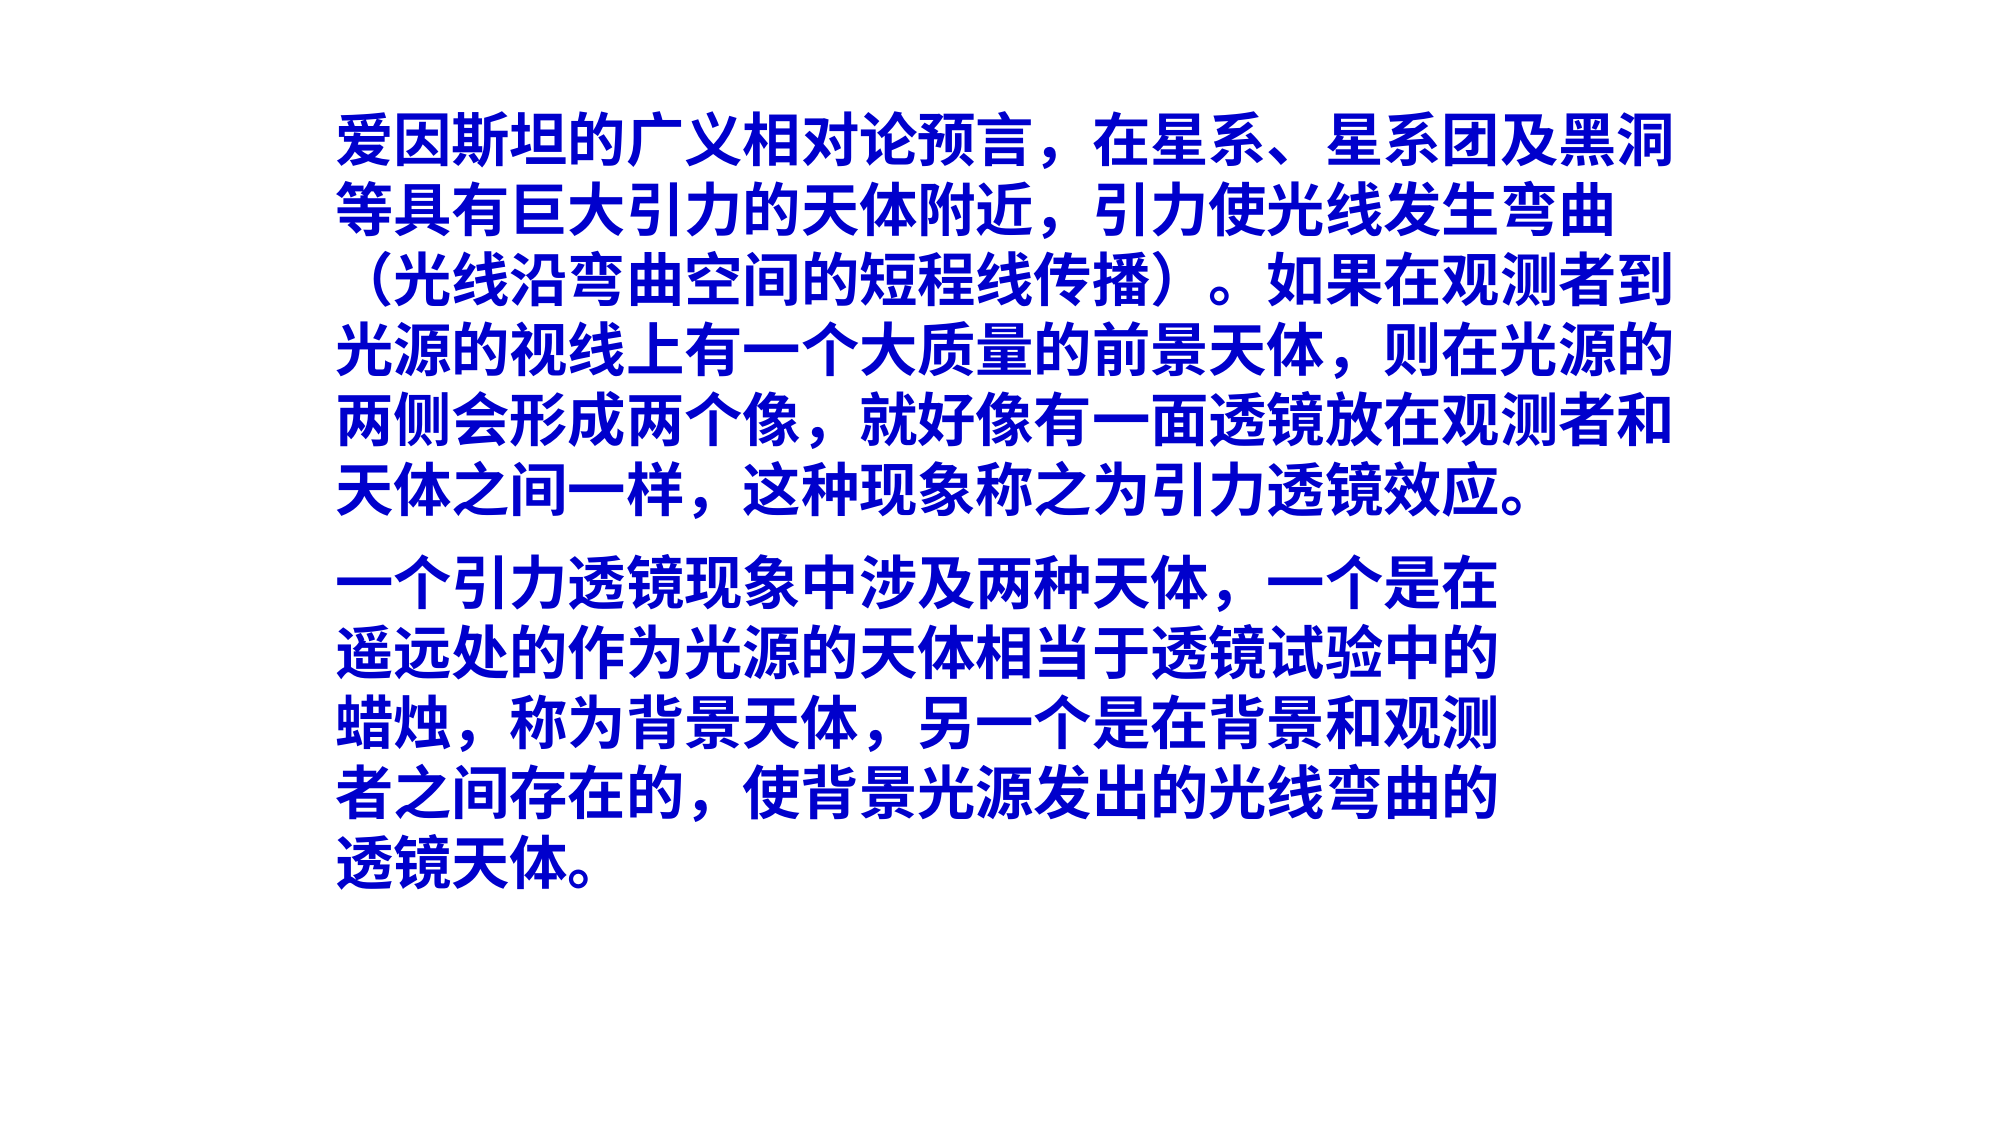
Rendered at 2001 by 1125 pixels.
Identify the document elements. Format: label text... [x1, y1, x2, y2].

text_box 爱因斯坦的广义相对论预言，在星系、星系团及黑洞等具有巨大引力的天体附近，引力使光线发生弯曲（光线沿弯曲空间的短程线传播）。如果在观测者到光源的视线上有一个大质量的前景天体，则在光源的两侧会形成两个像，就好像有一面透镜放在观测者和天体之间一样，这种现象称之为引力透镜效应。 [320, 95, 1715, 531]
text_box 一个引力透镜现象中涉及两种天体，一个是在遥远处的作为光源的天体相当于透镜试验中的蜡烛，称为背景天体，另一个是在背景和观测者之间存在的，使背景光源发出的光线弯曲的透镜天体。 [320, 539, 1528, 904]
